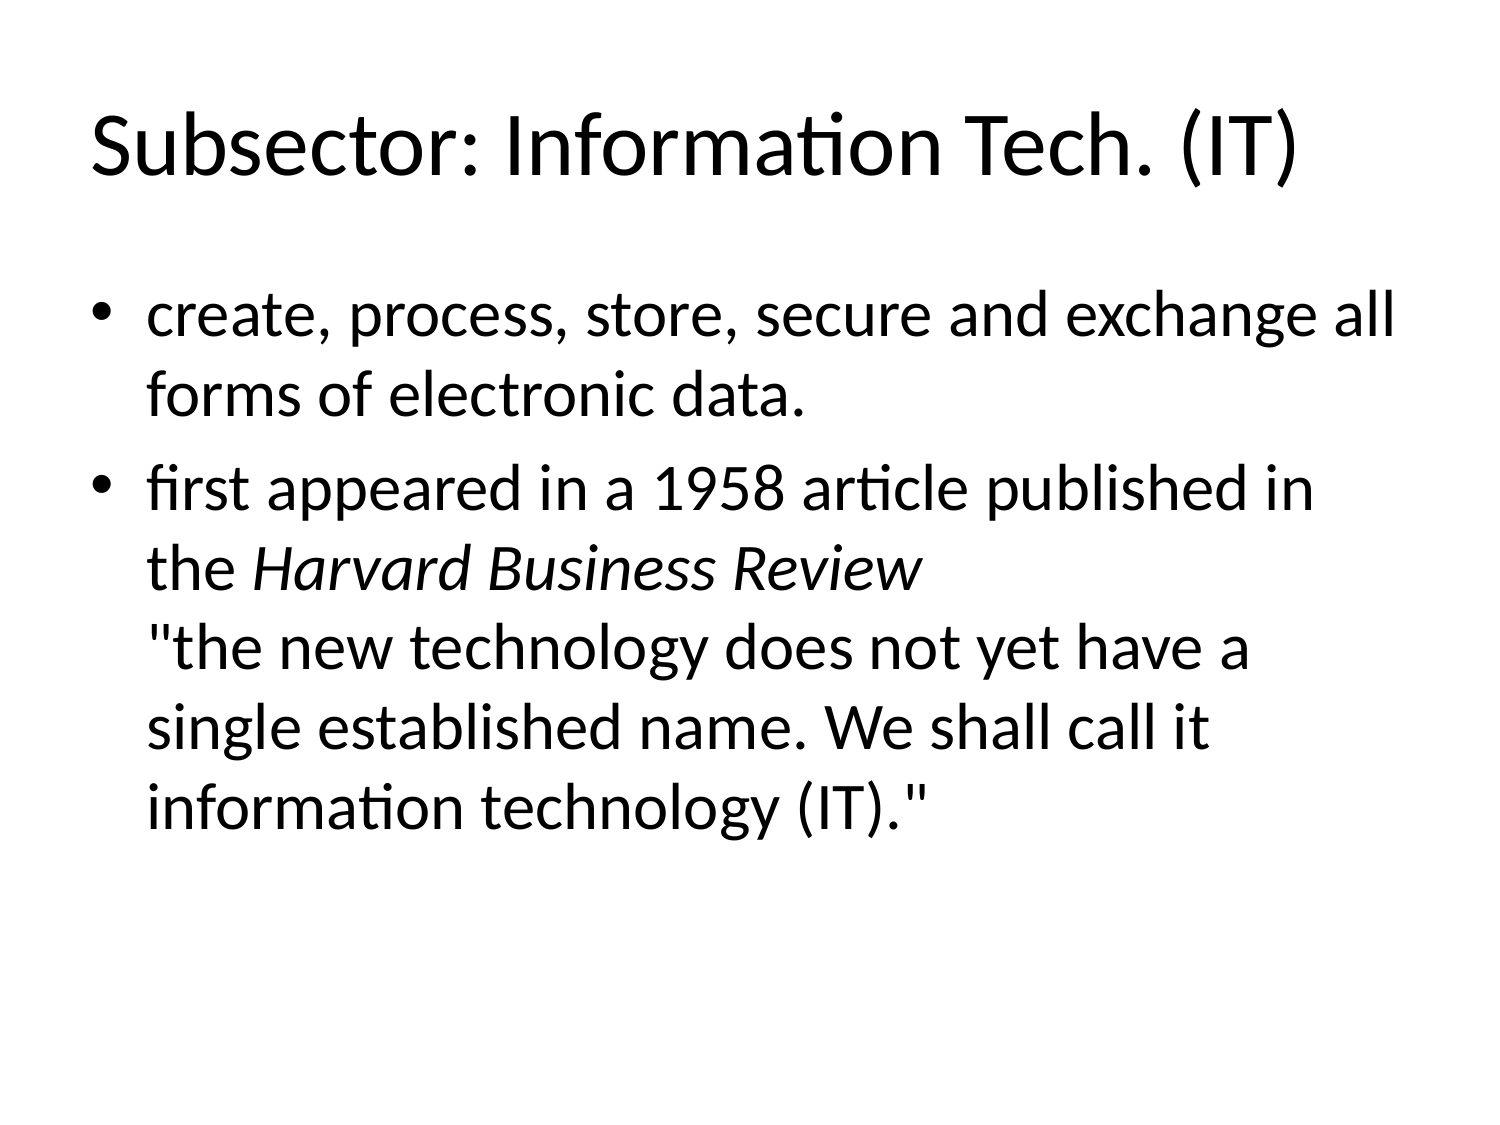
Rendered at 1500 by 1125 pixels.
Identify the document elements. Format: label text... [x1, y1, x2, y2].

title Subsector: Information Tech. (IT) [75, 45, 1425, 233]
list create, process, store, secure and exchange all forms of electronic data. first appeared in a 1958 article published in the Harvard Business Review "the new technology does not yet have a single established name. We shall call it information technology (IT)." [75, 262, 1425, 1005]
